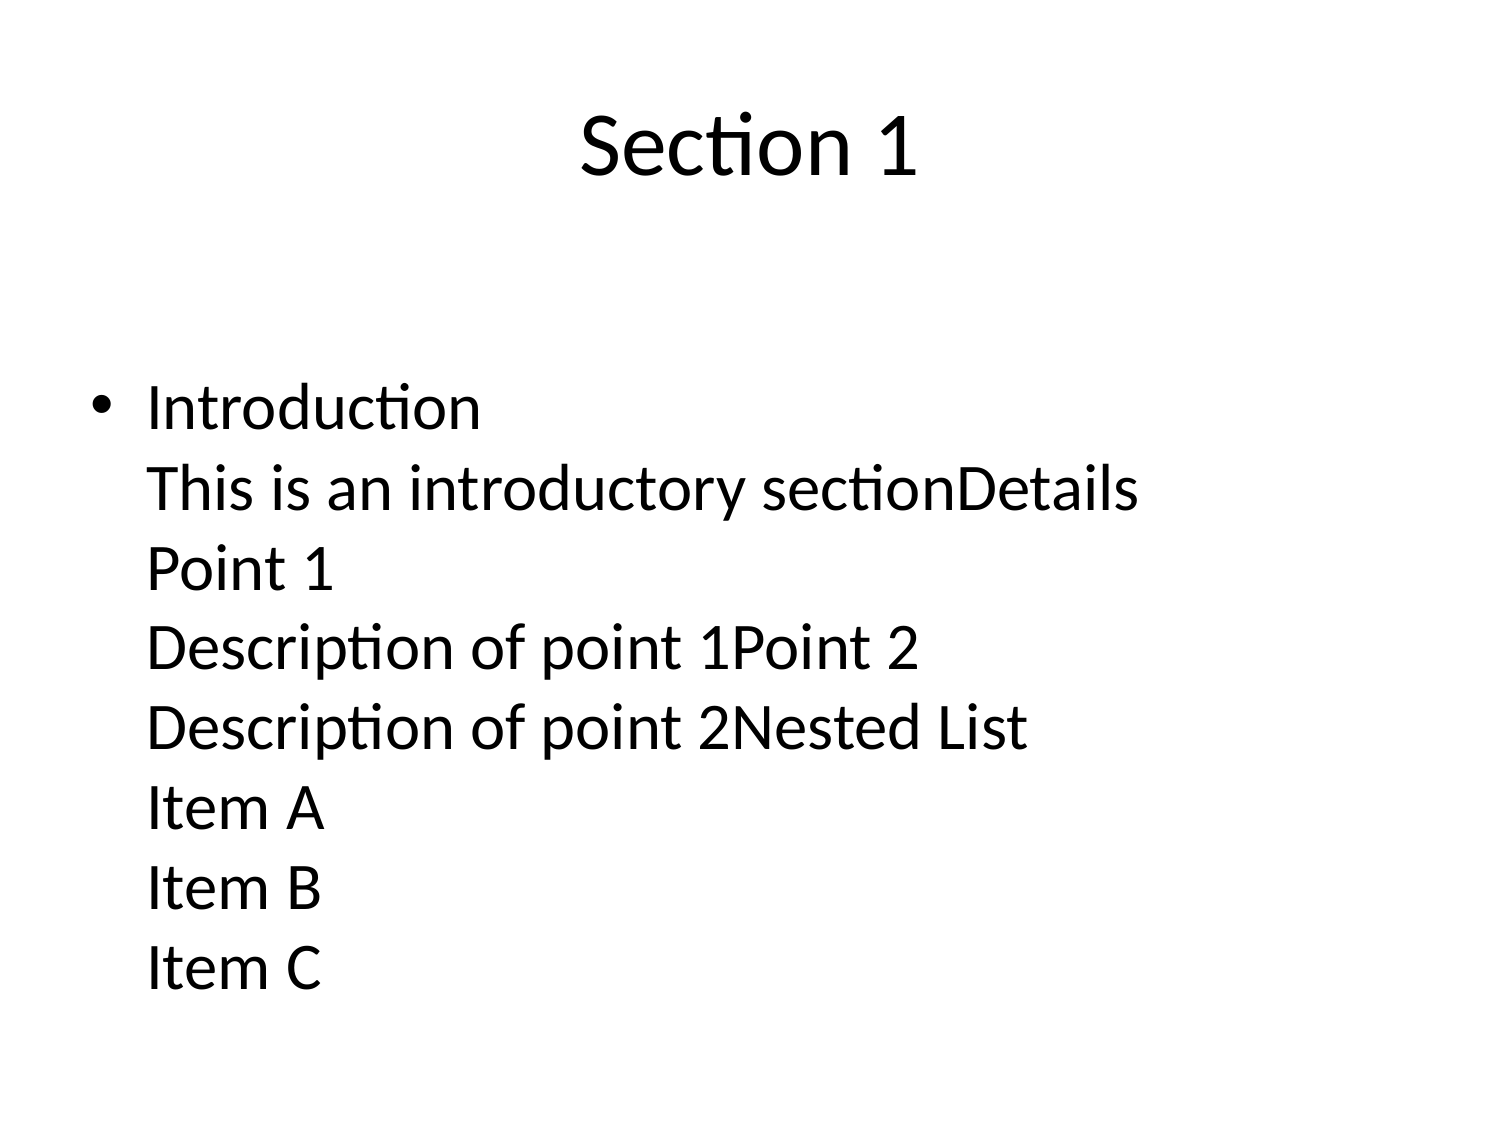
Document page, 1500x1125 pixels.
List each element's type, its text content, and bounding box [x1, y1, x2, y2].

list Introduction This is an introductory sectionDetails Point 1 Description of point 1Point 2 Description of point 2Nested List Item A Item B Item C [75, 262, 1425, 1005]
title Section 1 [75, 45, 1425, 233]
